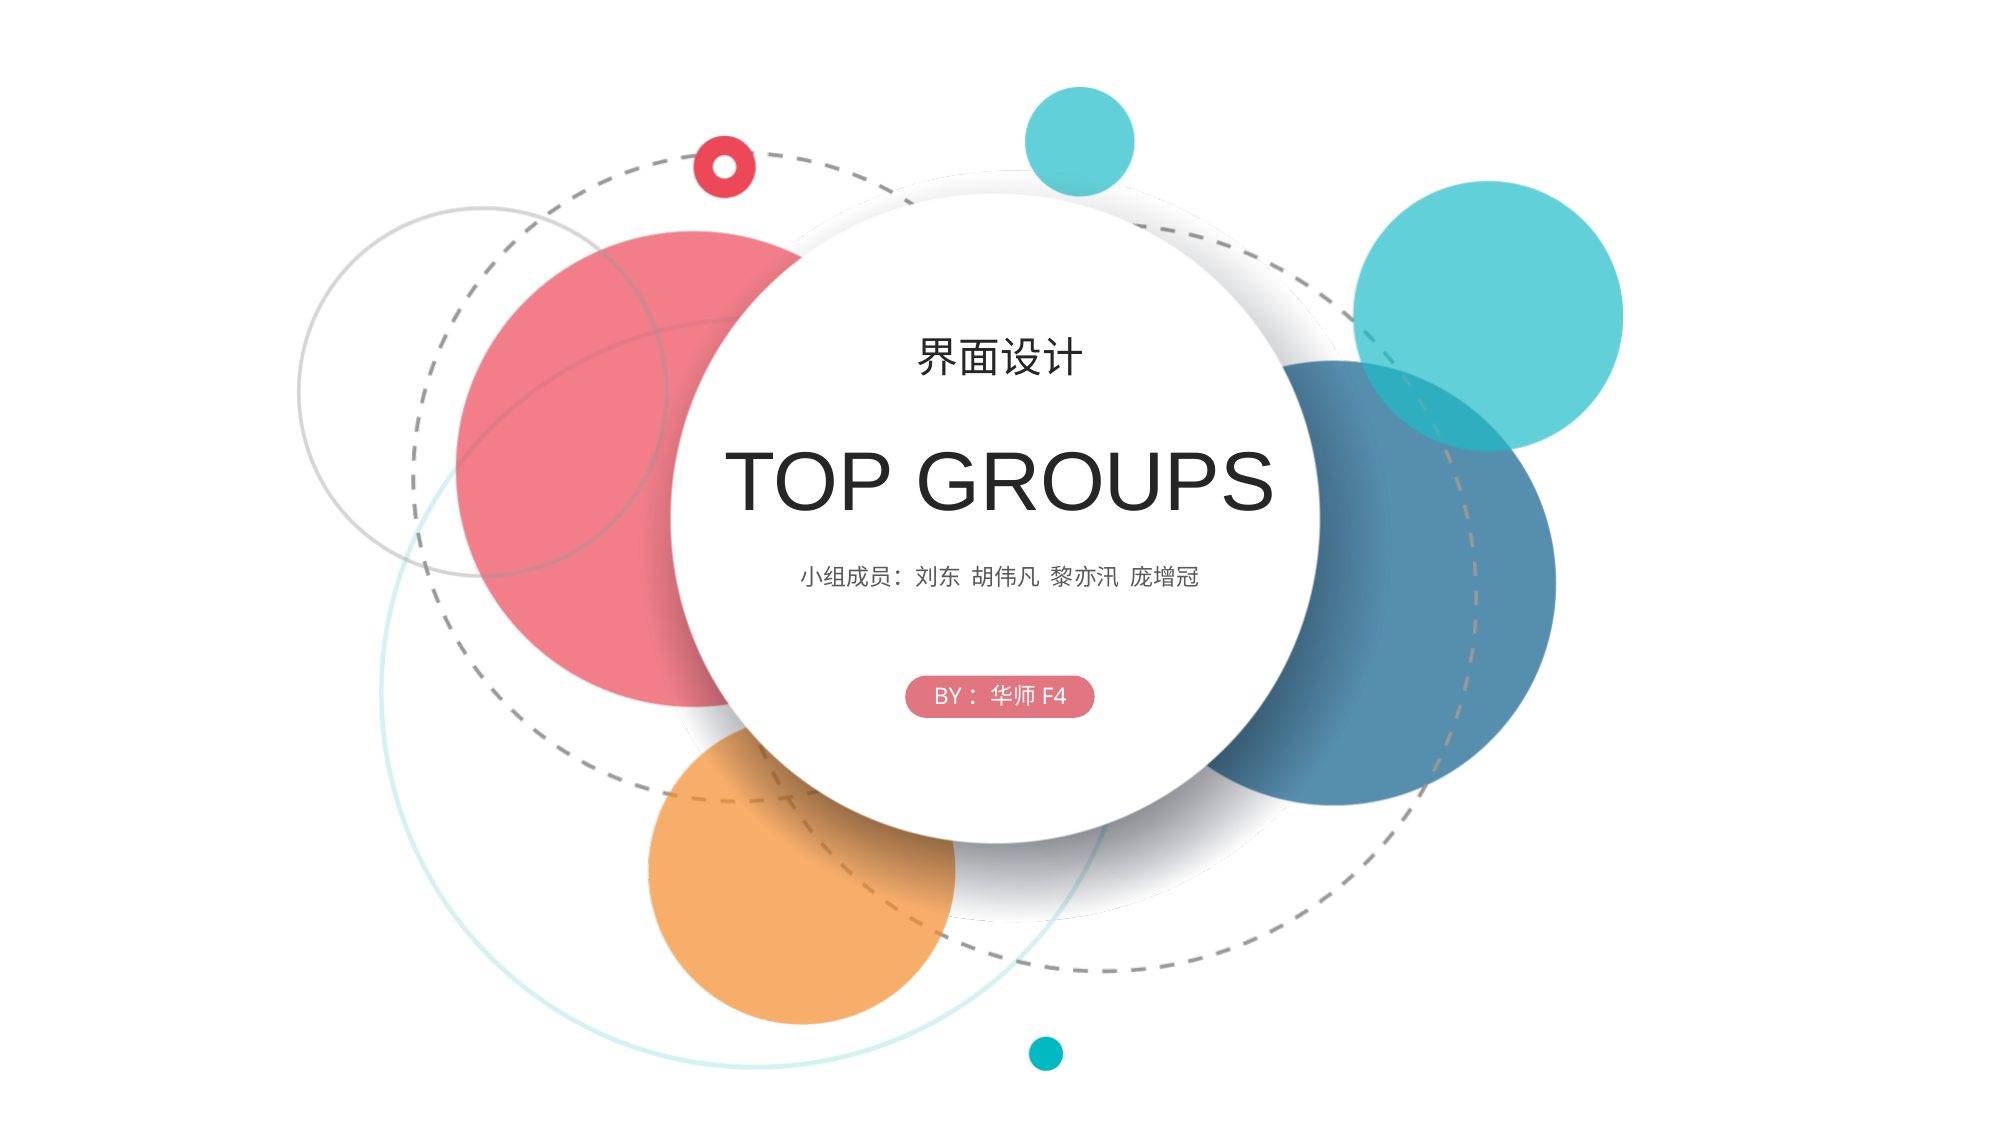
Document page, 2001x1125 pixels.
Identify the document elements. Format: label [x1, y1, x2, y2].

text_box [904, 673, 1095, 723]
picture [296, 87, 1623, 1071]
